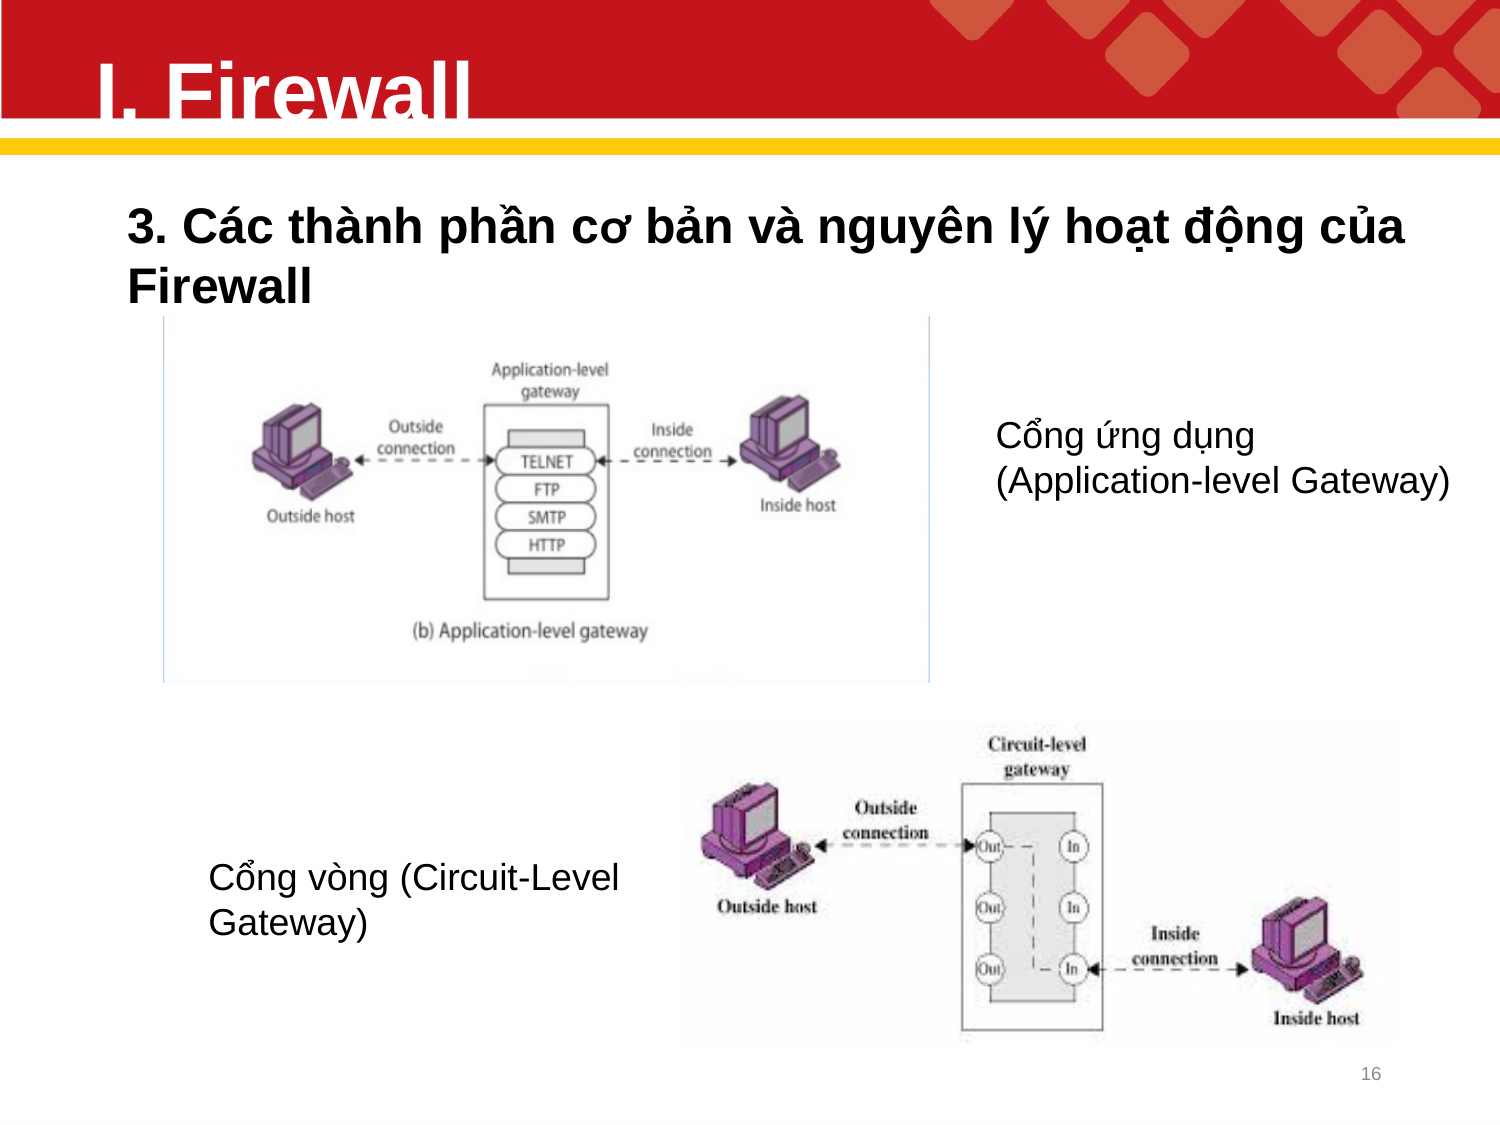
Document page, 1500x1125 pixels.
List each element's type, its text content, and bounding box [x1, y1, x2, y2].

text_box 3. Các thành phần cơ bản và nguyên lý hoạt động của Firewall [112, 186, 1435, 322]
text_box Cổng ứng dụng (Application-level Gateway) [980, 403, 1472, 554]
slide_number 16 [1059, 1043, 1397, 1103]
text_box Cổng vòng (Circuit-Level Gateway) [193, 845, 683, 996]
title I. Firewall [80, 0, 1397, 204]
picture [0, 0, 1500, 1125]
